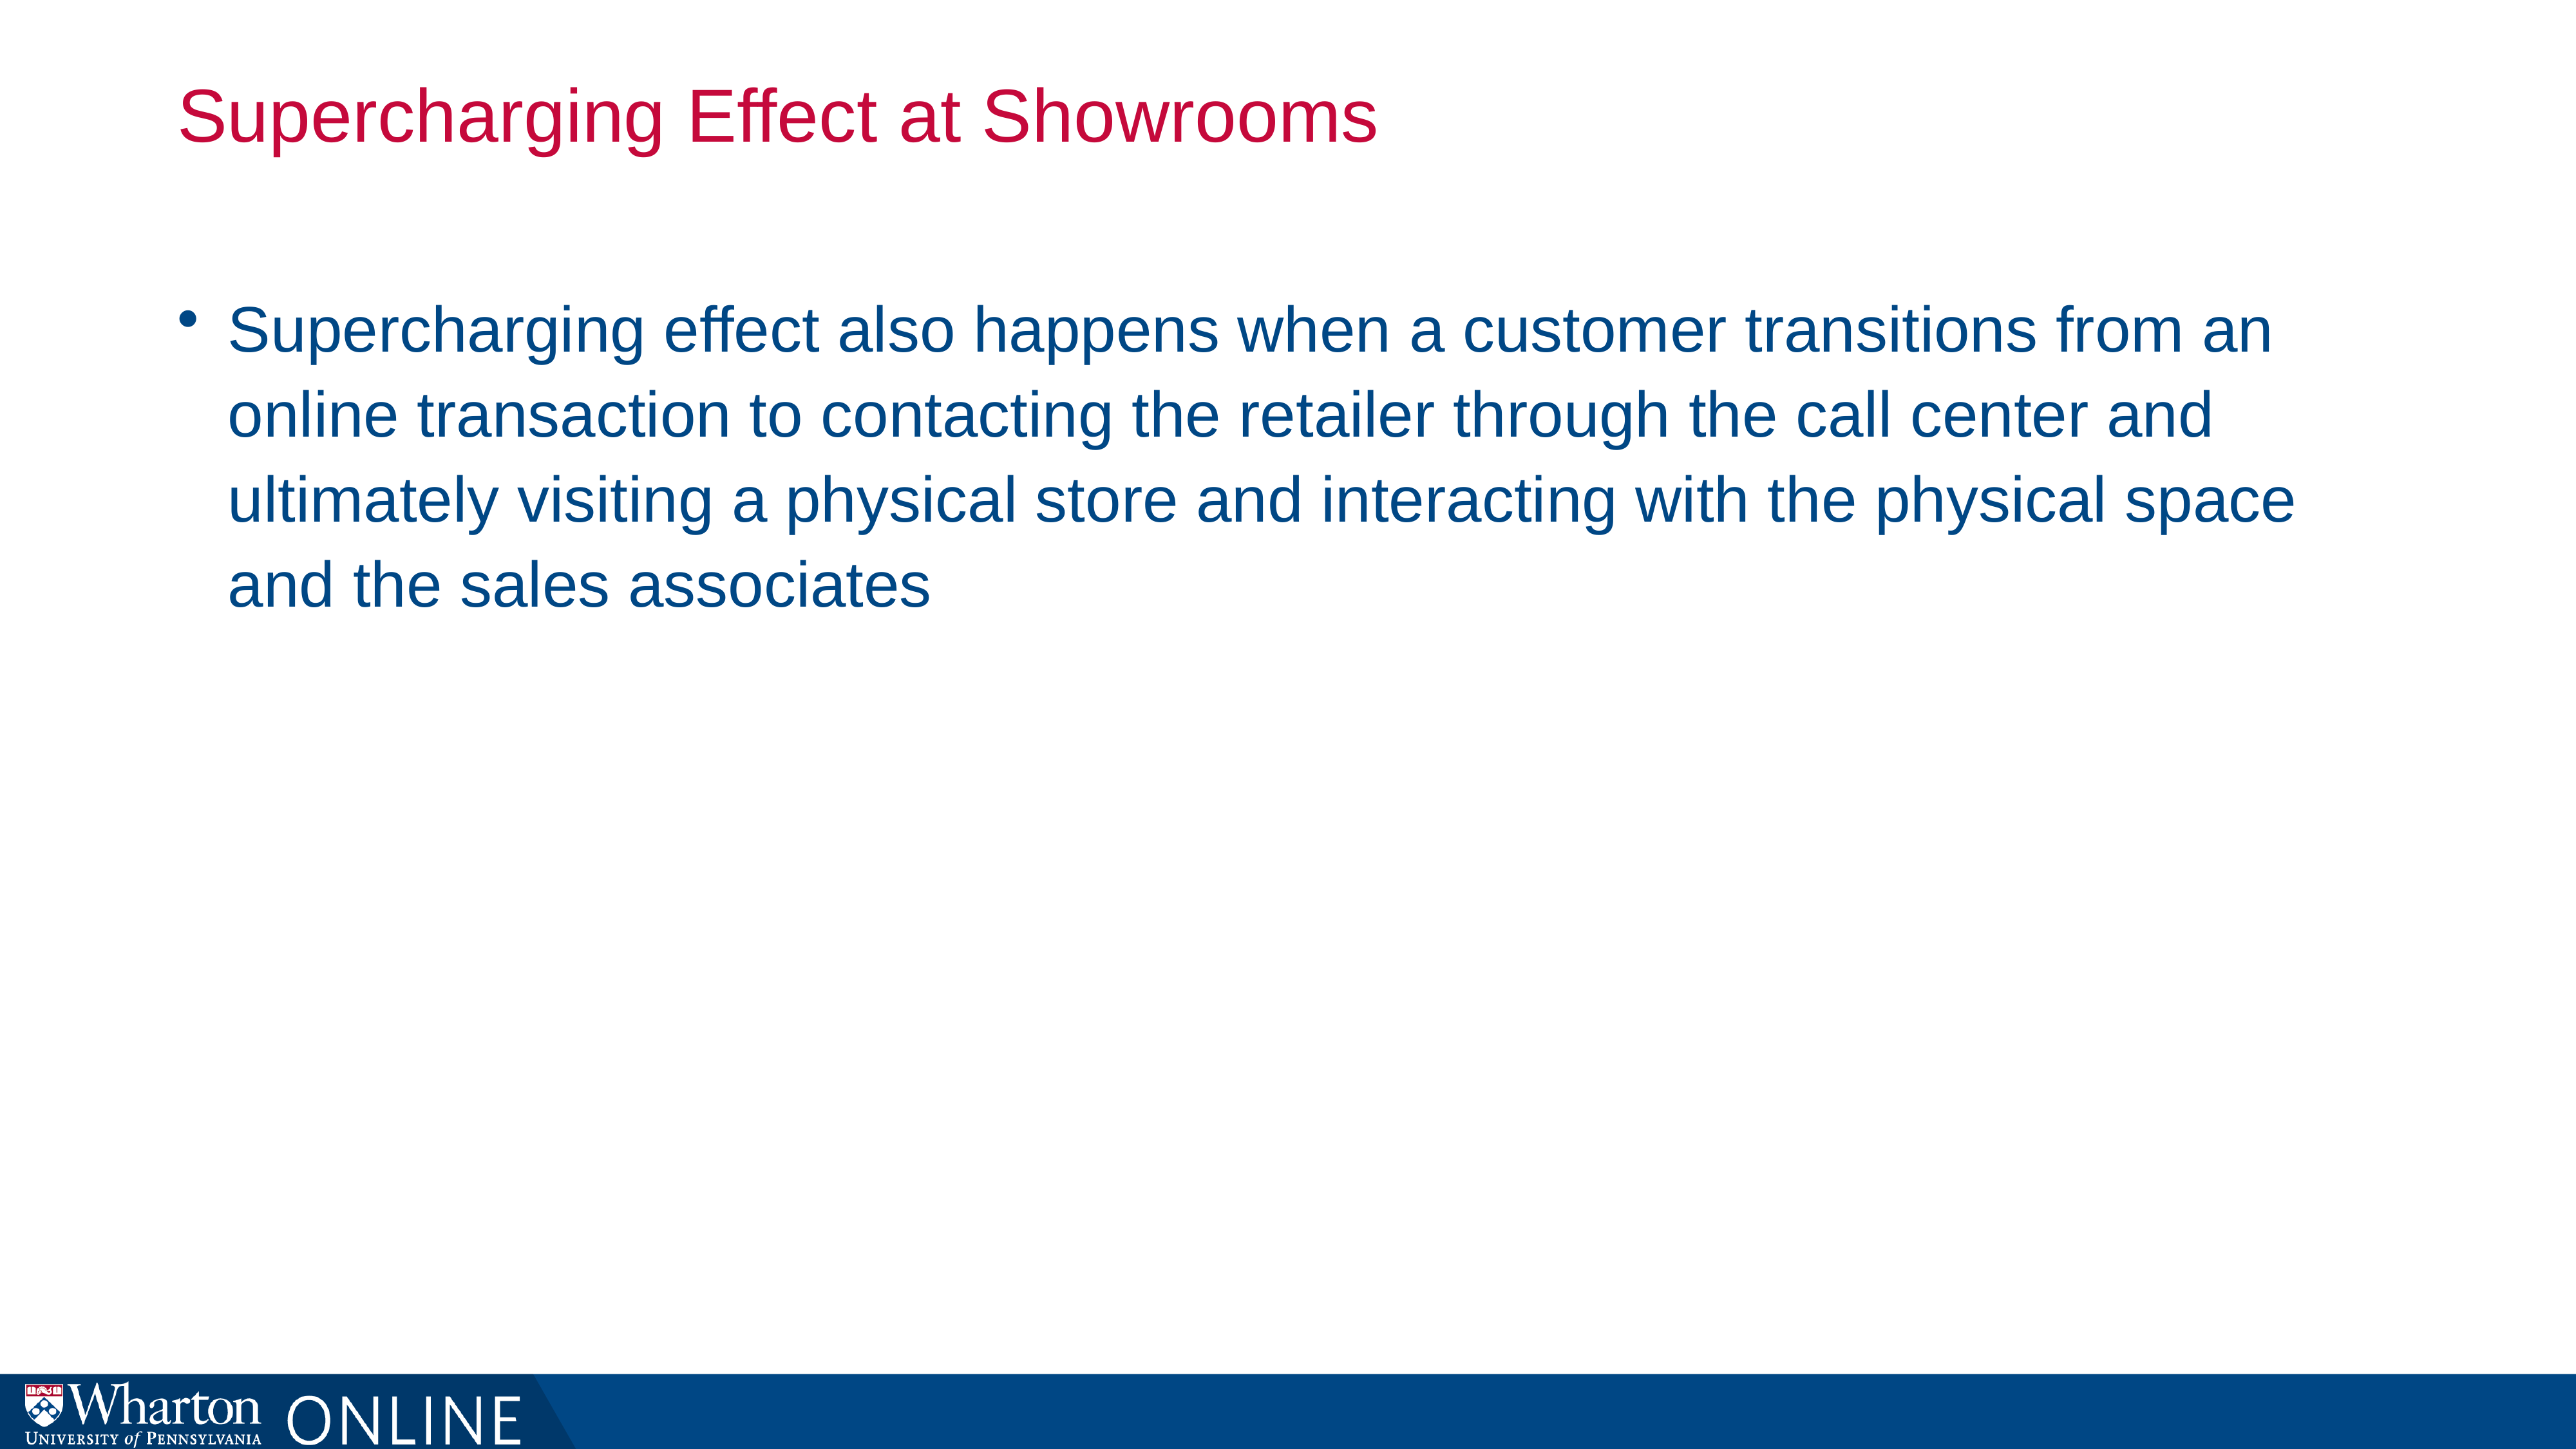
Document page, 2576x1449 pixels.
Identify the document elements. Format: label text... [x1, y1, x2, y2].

list Supercharging effect also happens when a customer transitions from an online transaction to contacting the retailer through the call center and ultimately visiting a physical store and interacting with the physical space and the sales associates [176, 279, 2400, 1358]
picture [25, 1381, 520, 1448]
title Supercharging Effect at Showrooms [176, 77, 2400, 179]
